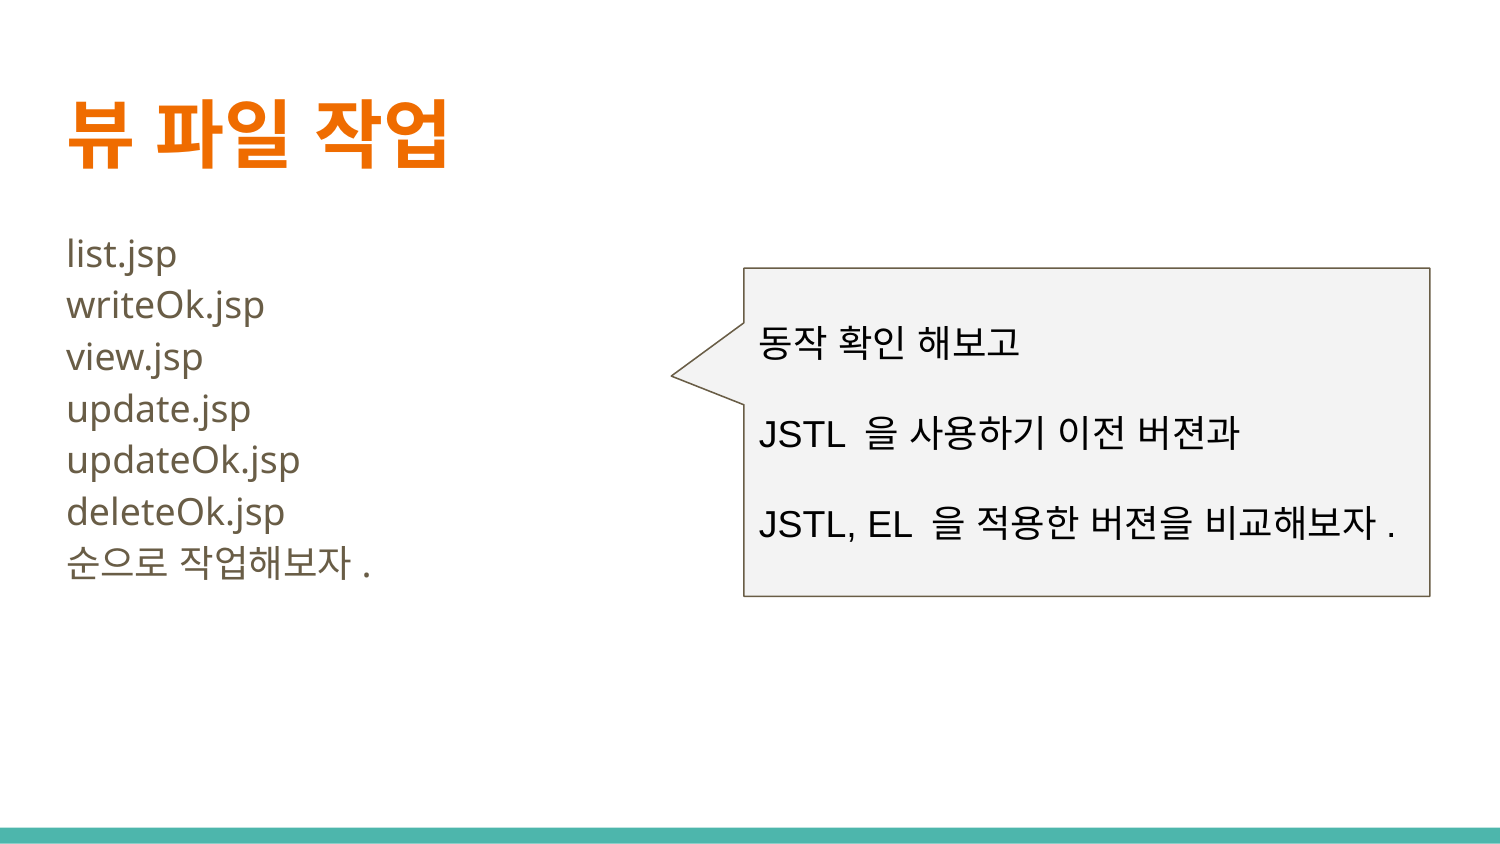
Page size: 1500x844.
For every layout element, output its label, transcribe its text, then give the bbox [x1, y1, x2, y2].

title 뷰 파일 작업 [51, 72, 1449, 189]
list list.jsp writeOk.jsp view.jsp update.jsp updateOk.jsp deleteOk.jsp 순으로 작업해보자. [51, 207, 1449, 750]
text_box 동작 확인 해보고 JSTL 을 사용하기 이전 버젼과 JSTL, EL 을 적용한 버젼을 비교해보자. [671, 268, 1430, 597]
